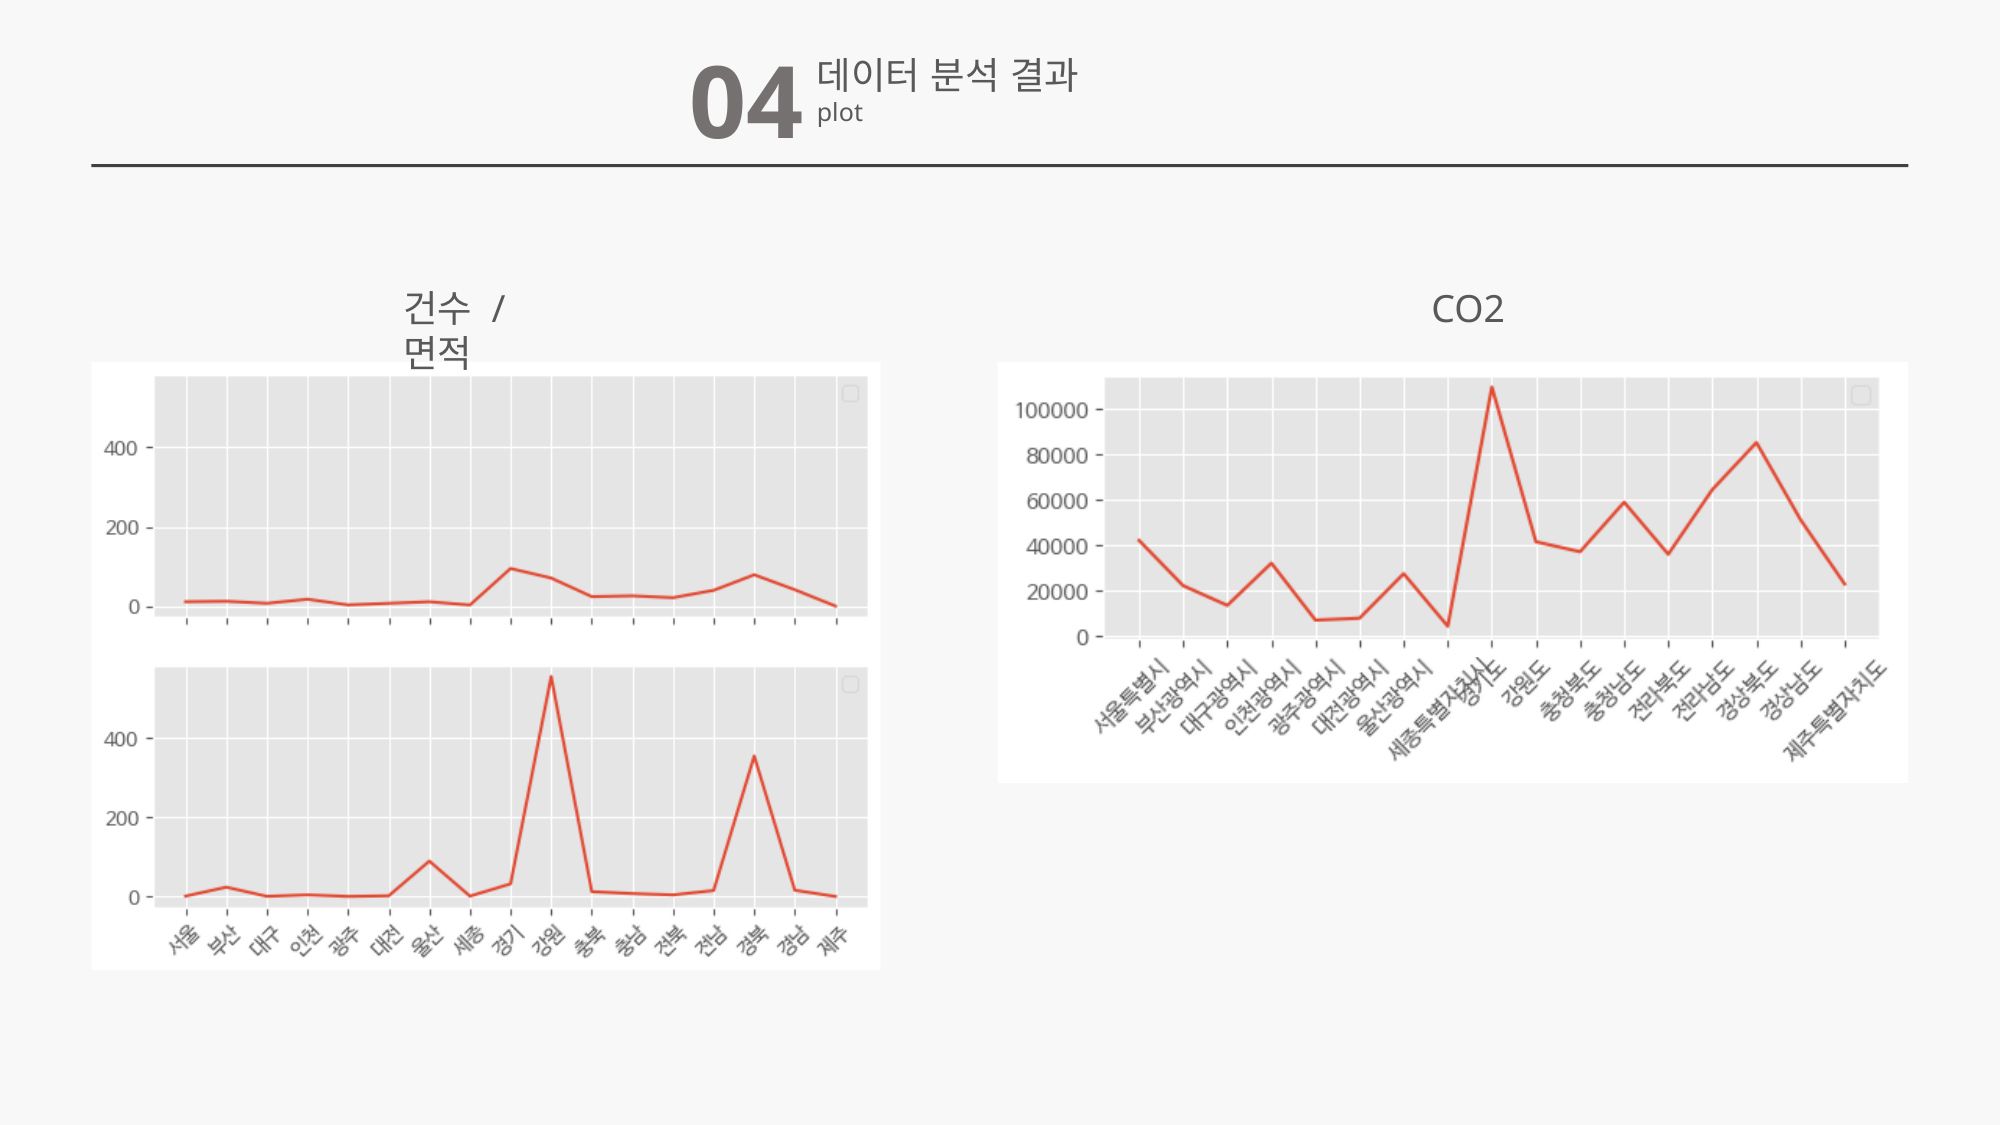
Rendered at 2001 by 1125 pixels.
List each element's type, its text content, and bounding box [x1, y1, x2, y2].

picture [91, 362, 881, 970]
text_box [673, 30, 1327, 166]
text_box [90, 163, 1909, 168]
picture [997, 362, 1909, 783]
text_box 건수 / 면적 [388, 278, 584, 362]
text_box CO2 [1416, 278, 1612, 338]
